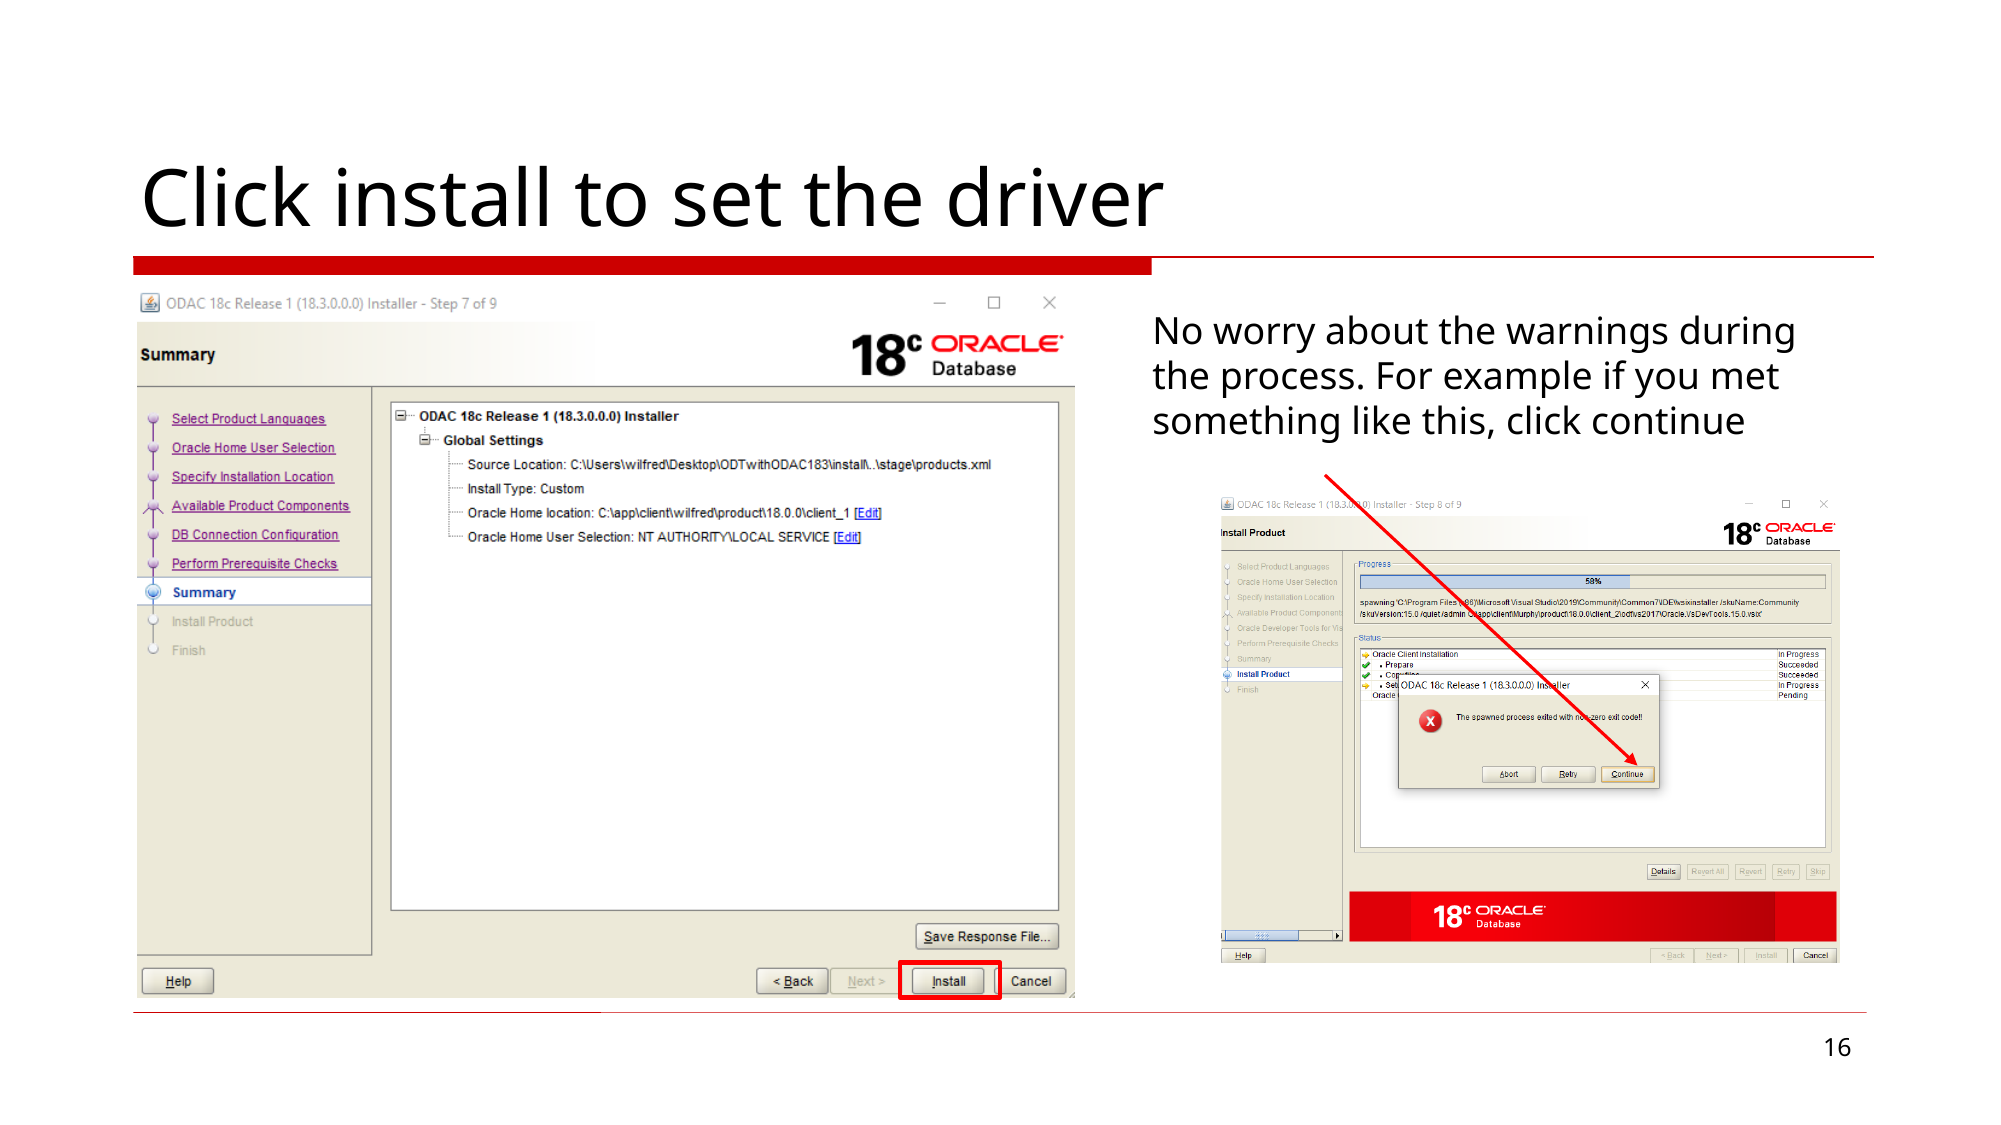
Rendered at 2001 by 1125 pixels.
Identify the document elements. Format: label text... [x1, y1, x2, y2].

slide_number 16 [1433, 1024, 1867, 1103]
picture [1220, 496, 1841, 963]
picture [137, 287, 1075, 998]
text_box No worry about the warnings during the process. For example if you met something like this, click continue [1137, 299, 1839, 450]
title Click install to set the driver [125, 50, 1876, 250]
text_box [1324, 474, 1638, 766]
